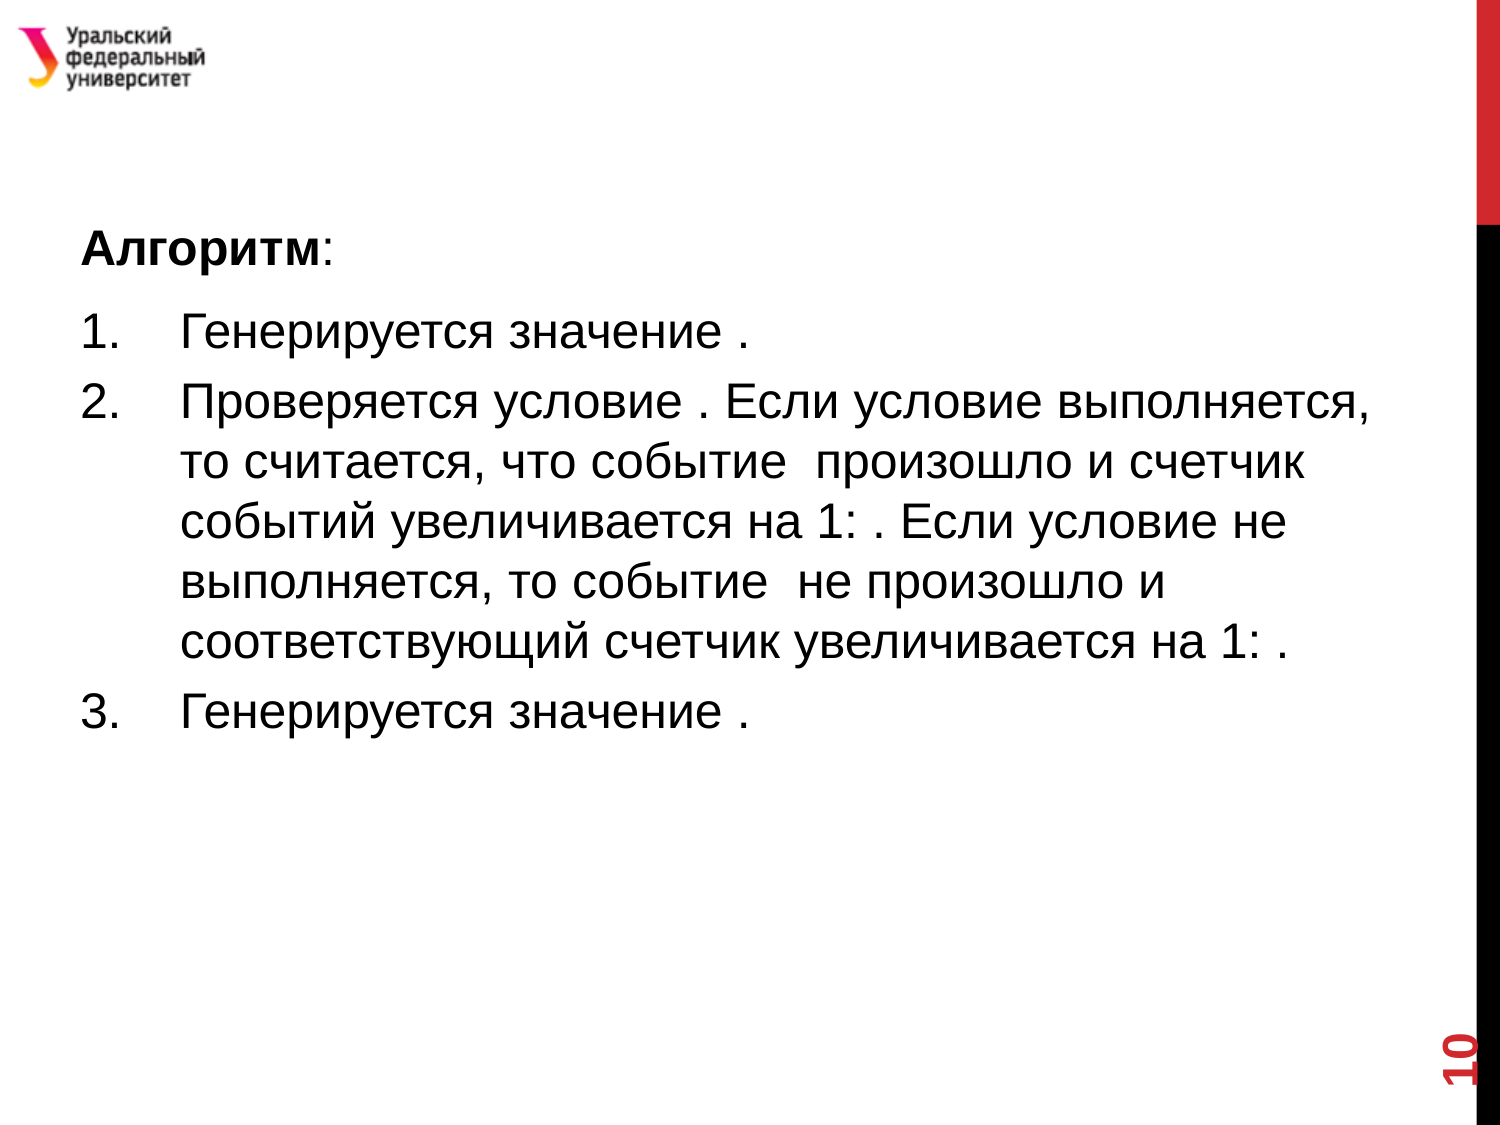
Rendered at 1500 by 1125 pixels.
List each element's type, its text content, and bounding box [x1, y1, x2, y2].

picture [0, 0, 211, 105]
slide_number 10 [1427, 887, 1488, 1104]
